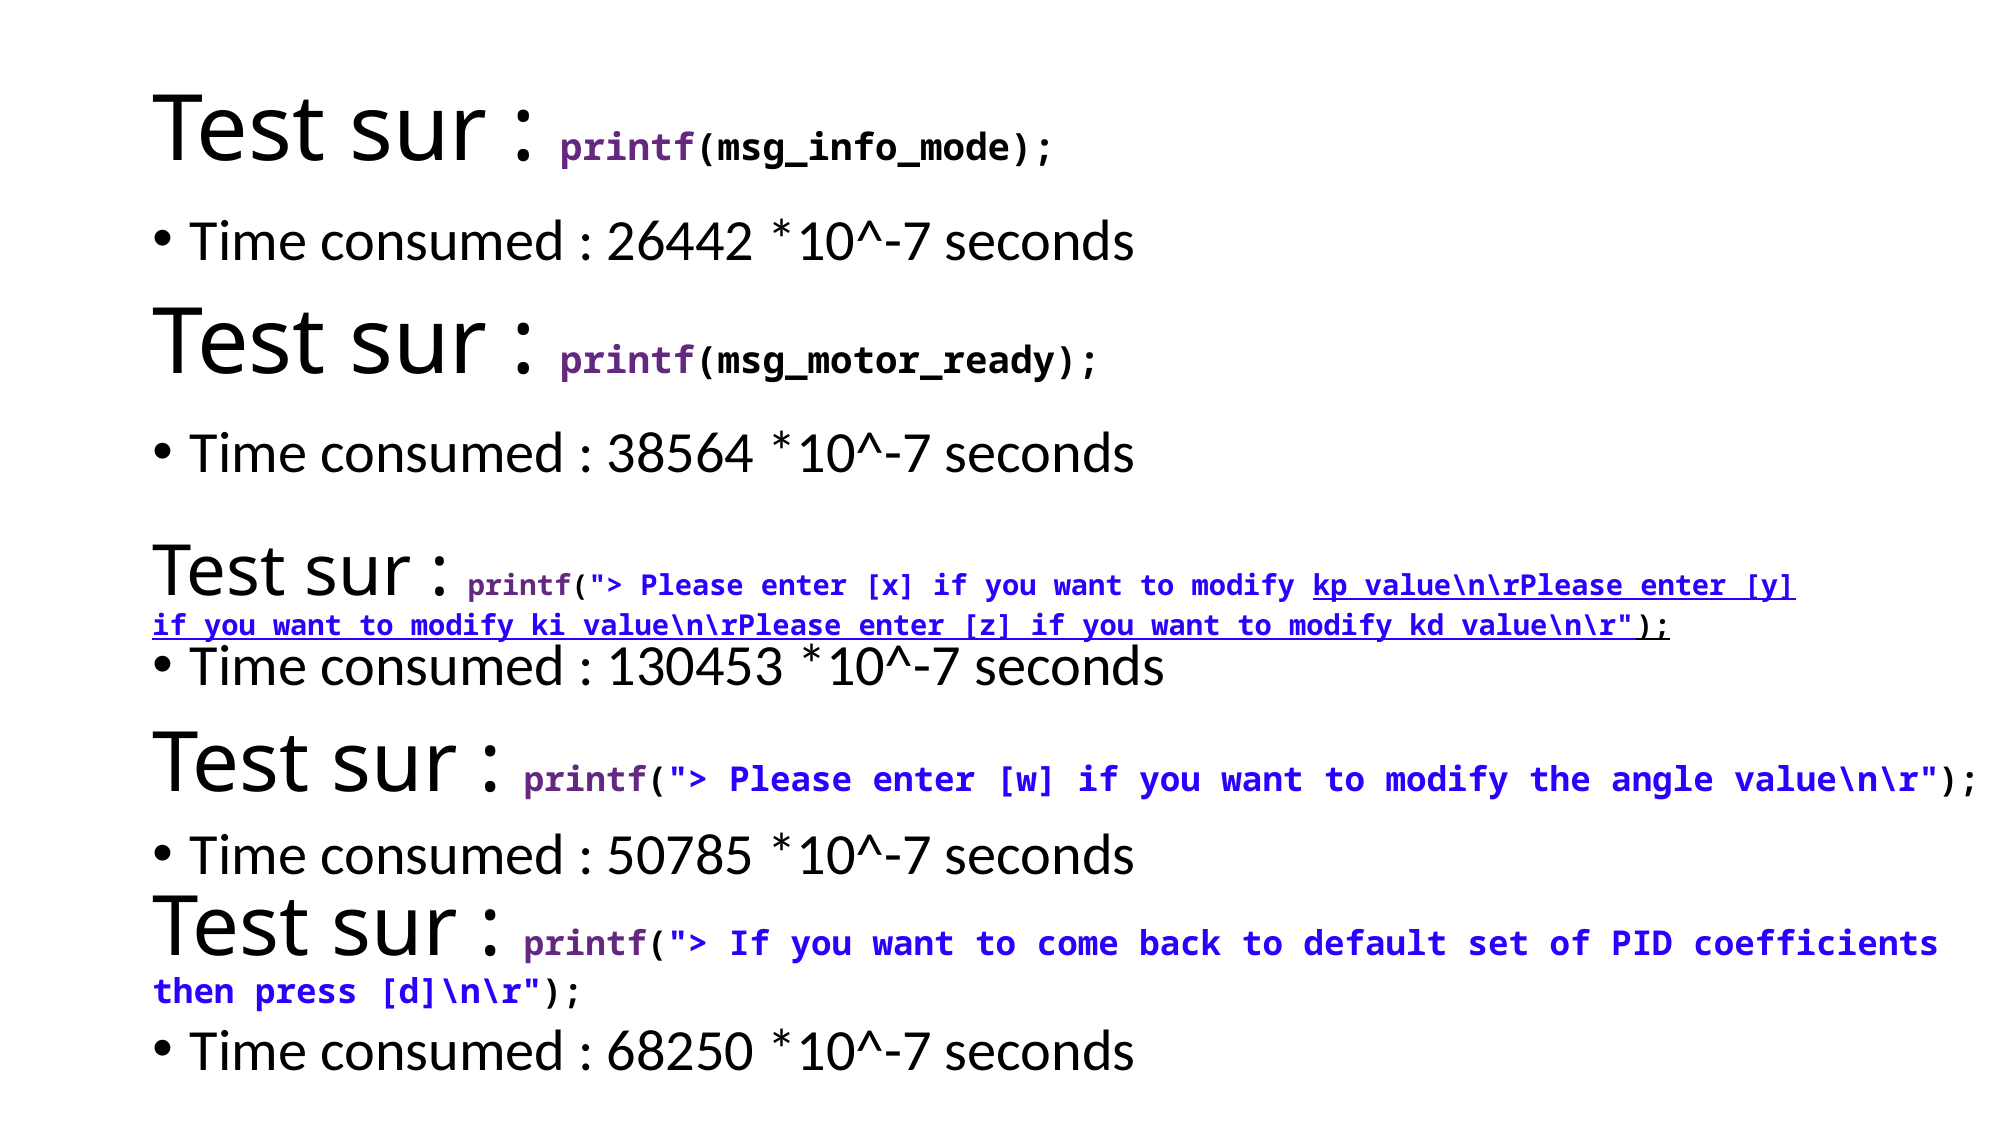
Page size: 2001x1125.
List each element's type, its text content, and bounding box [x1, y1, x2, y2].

list Time consumed : 26442 *10^-7 seconds [137, 202, 1863, 272]
title Test sur : printf(msg_info_mode); [137, 59, 1863, 202]
text_box Time consumed : 130453 *10^-7 seconds [137, 628, 1863, 693]
text_box Test sur : printf("> If you want to come back to default set of PID coefficients then press [d]\n\r"); [137, 875, 2000, 1019]
text_box Test sur : printf("> Please enter [x] if you want to modify kp value\n\rPlease enter [y] if you want to modify ki value\n\rPlease enter [z] if you want to modify kd value\n\r"); [137, 527, 1863, 628]
text_box Test sur : printf("> Please enter [w] if you want to modify the angle value\n\r"); [137, 693, 2000, 836]
text_box Time consumed : 38564 *10^-7 seconds [137, 415, 1863, 499]
text_box Time consumed : 68250 *10^-7 seconds [137, 1012, 1863, 1096]
text_box Test sur : printf(msg_motor_ready); [137, 272, 1863, 415]
text_box Time consumed : 50785 *10^-7 seconds [137, 816, 1863, 875]
